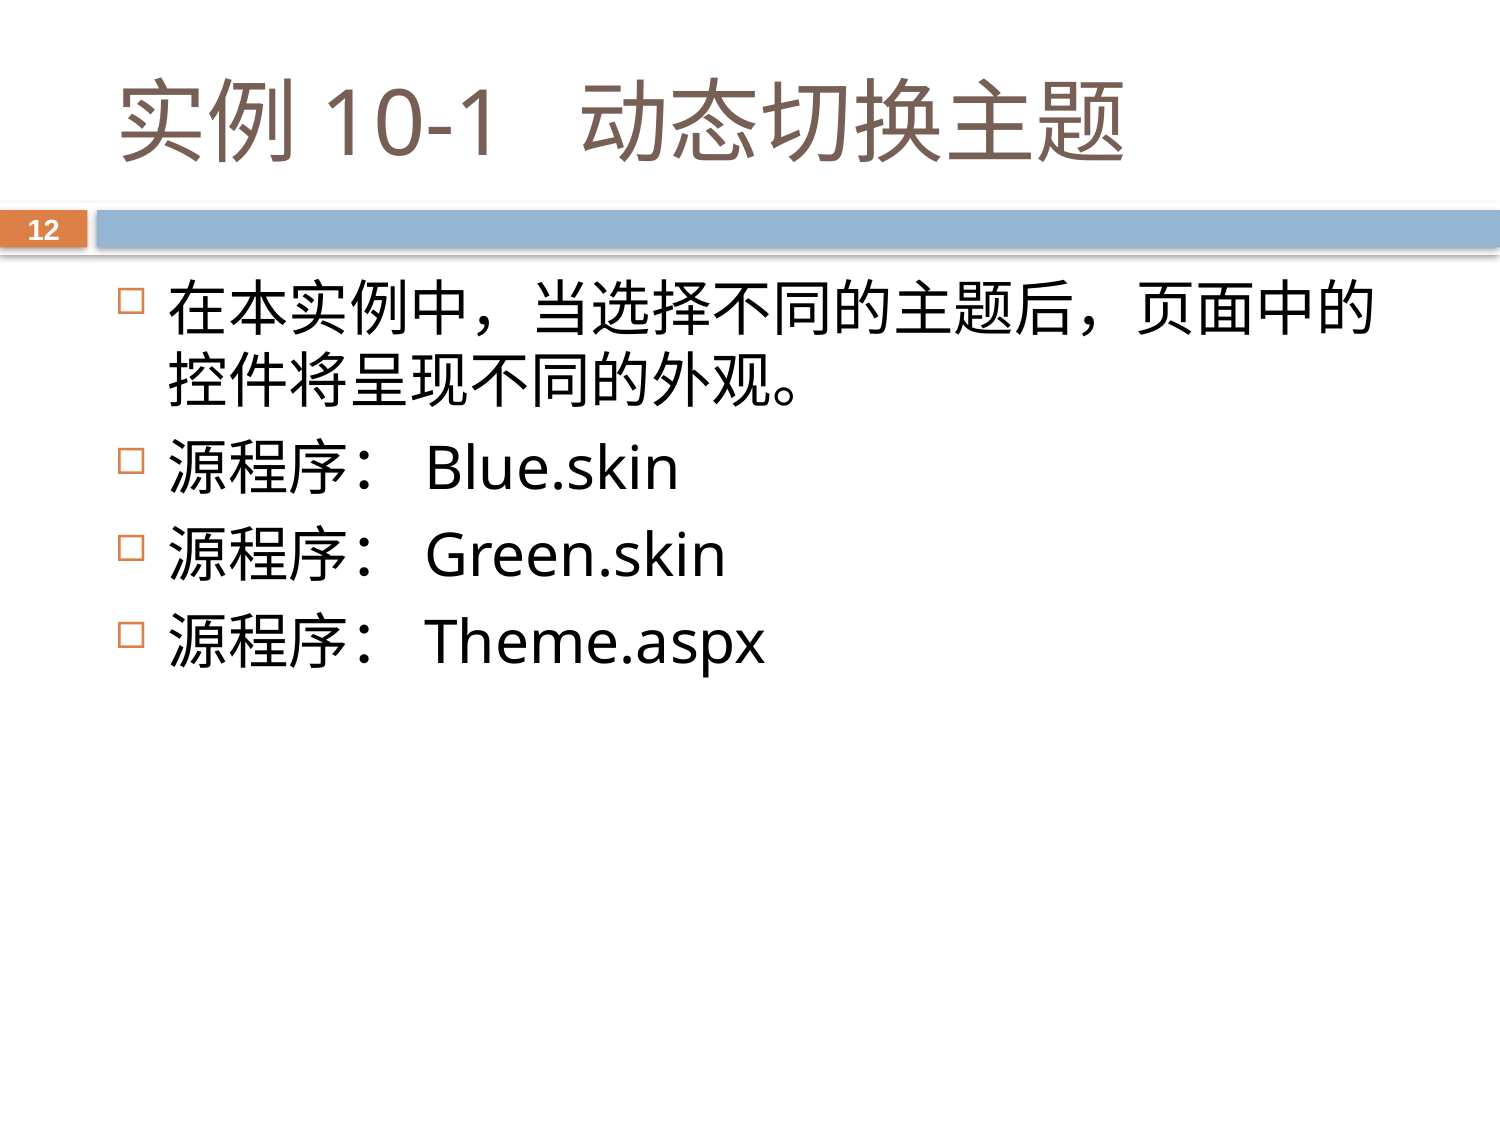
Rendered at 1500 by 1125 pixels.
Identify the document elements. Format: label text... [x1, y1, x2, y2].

title 实例10-1 动态切换主题 [100, 37, 1438, 200]
list 在本实例中，当选择不同的主题后，页面中的控件将呈现不同的外观。 源程序：Blue.skin 源程序：Green.skin 源程序：Theme.aspx [100, 262, 1438, 1000]
slide_number 12 [0, 208, 88, 249]
